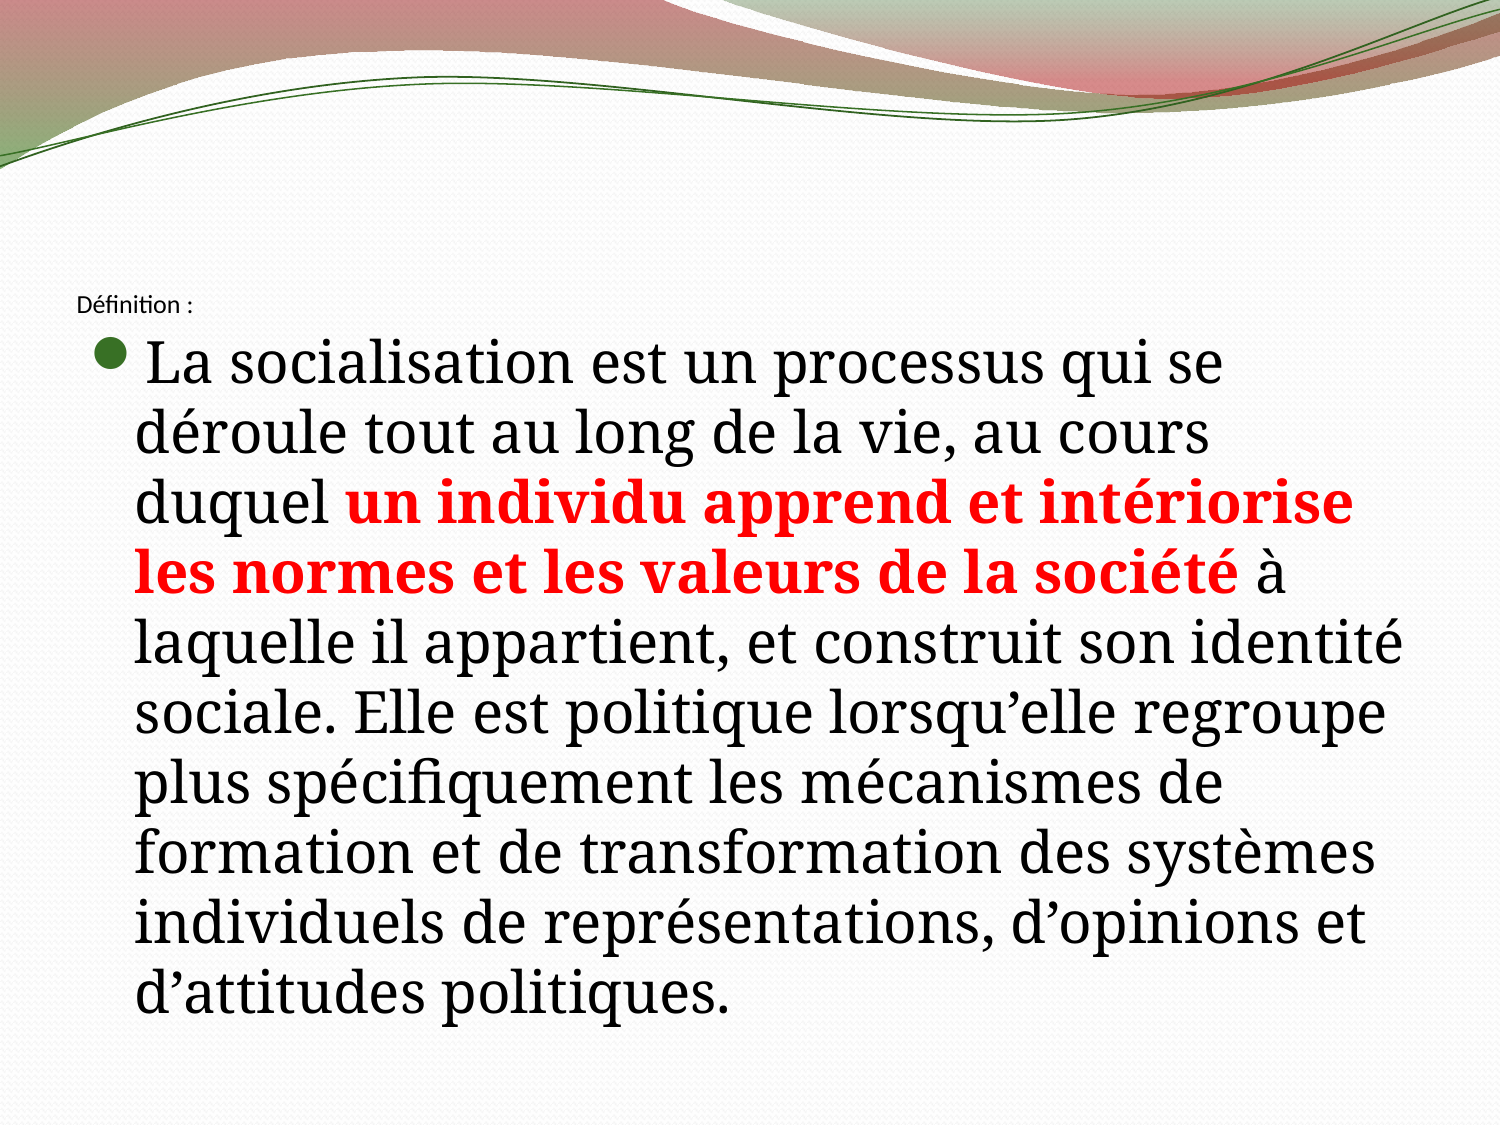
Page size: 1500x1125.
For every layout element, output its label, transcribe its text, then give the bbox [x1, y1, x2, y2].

title Définition : [76, 149, 1427, 351]
list La socialisation est un processus qui se déroule tout au long de la vie, au cours duquel un individu apprend et intériorise les normes et les valeurs de la société à laquelle il appartient, et construit son identité sociale. Elle est politique lorsqu’elle regroupe plus spécifiquement les mécanismes de formation et de transformation des systèmes individuels de représentations, d’opinions et d’attitudes politiques. [75, 317, 1425, 1038]
